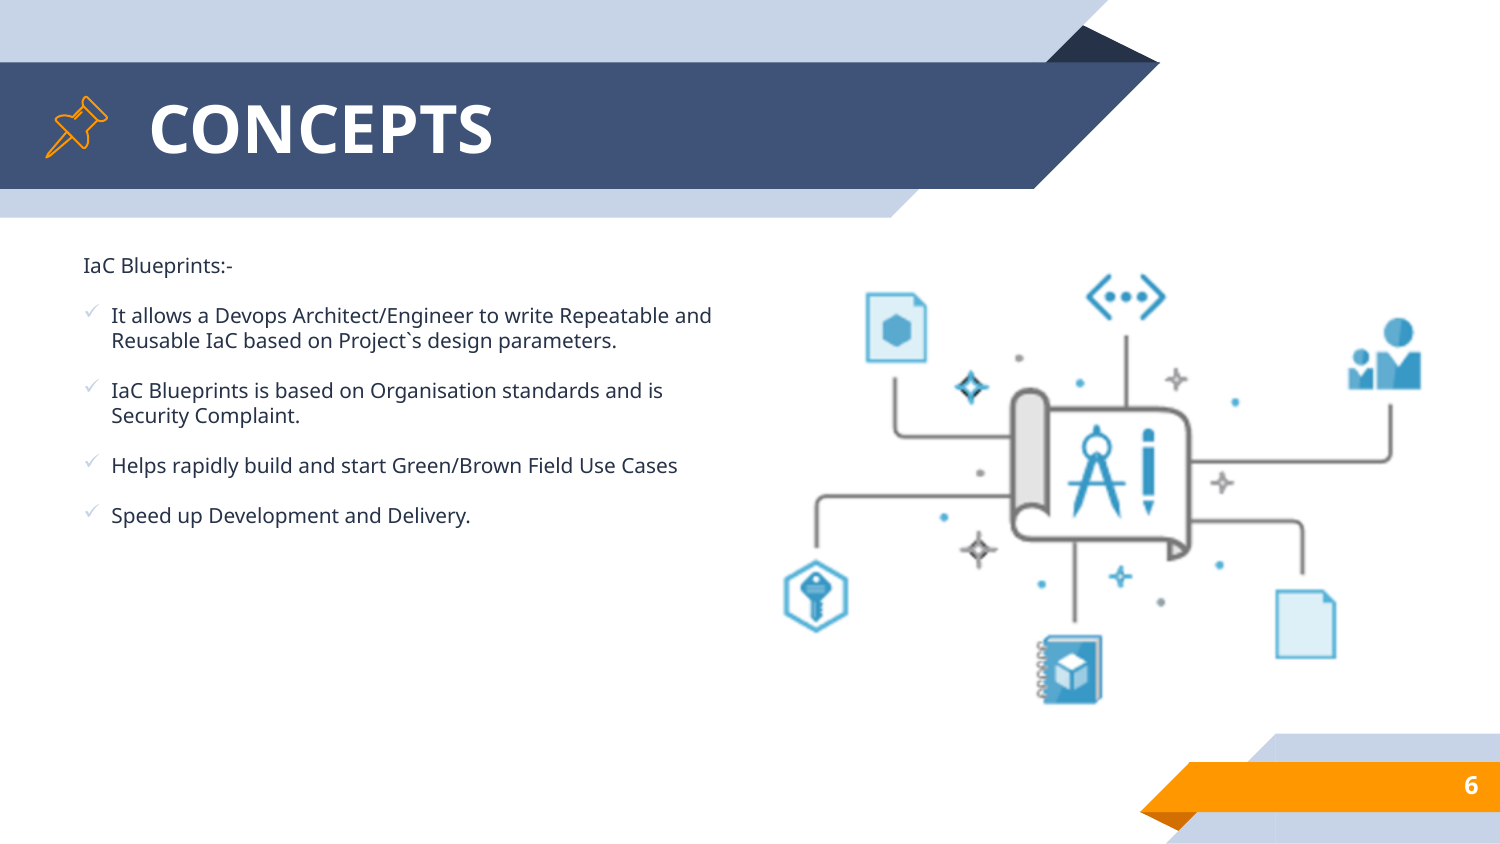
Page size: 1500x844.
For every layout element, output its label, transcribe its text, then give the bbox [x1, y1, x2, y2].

title CONCEPTS [133, 64, 1065, 190]
list IaC Blueprints:- It allows a Devops Architect/Engineer to write Repeatable and Reusable IaC based on Project`s design parameters. IaC Blueprints is based on Organisation standards and is Security Complaint. Helps rapidly build and start Green/Brown Field Use Cases Speed up Development and Delivery. [55, 238, 744, 779]
slide_number 6 [1249, 760, 1494, 813]
picture [761, 254, 1449, 722]
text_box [45, 96, 108, 158]
